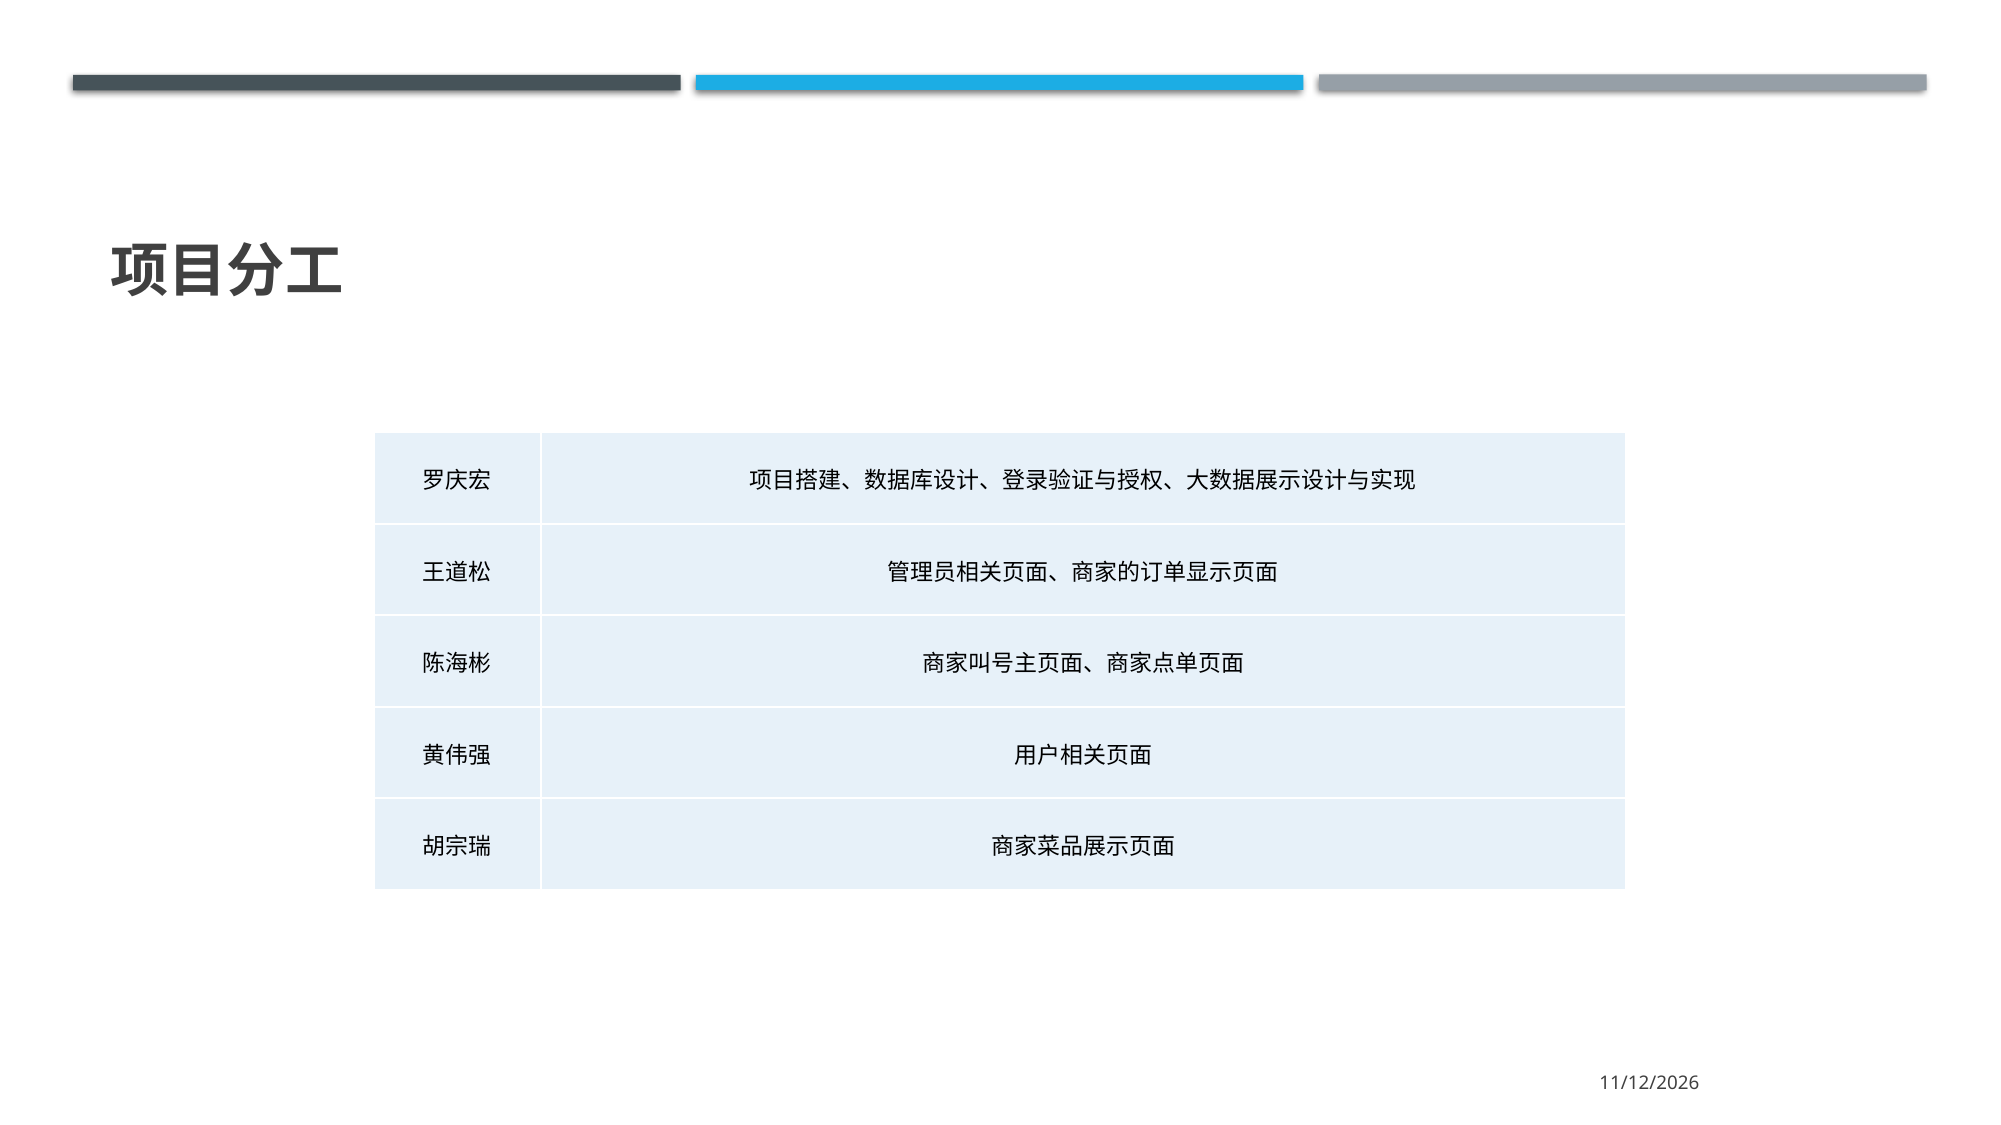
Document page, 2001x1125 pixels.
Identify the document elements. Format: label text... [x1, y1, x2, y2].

table_cell 商家叫号主页面、商家点单页面 [542, 616, 1625, 706]
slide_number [1247, 1053, 1715, 1114]
table_cell 用户相关页面 [542, 708, 1625, 797]
table_cell 管理员相关页面、商家的订单显示页面 [542, 525, 1625, 614]
table_cell 陈海彬 [375, 616, 540, 706]
table_cell 商家菜品展示页面 [542, 799, 1625, 889]
table_header 项目搭建、数据库设计、登录验证与授权、大数据展示设计与实现 [542, 433, 1625, 523]
table_cell 胡宗瑞 [375, 799, 540, 889]
title 项目分工 [95, 115, 1905, 311]
table_cell 黄伟强 [375, 708, 540, 797]
table_cell 王道松 [375, 525, 540, 614]
table_header 罗庆宏 [375, 433, 540, 523]
